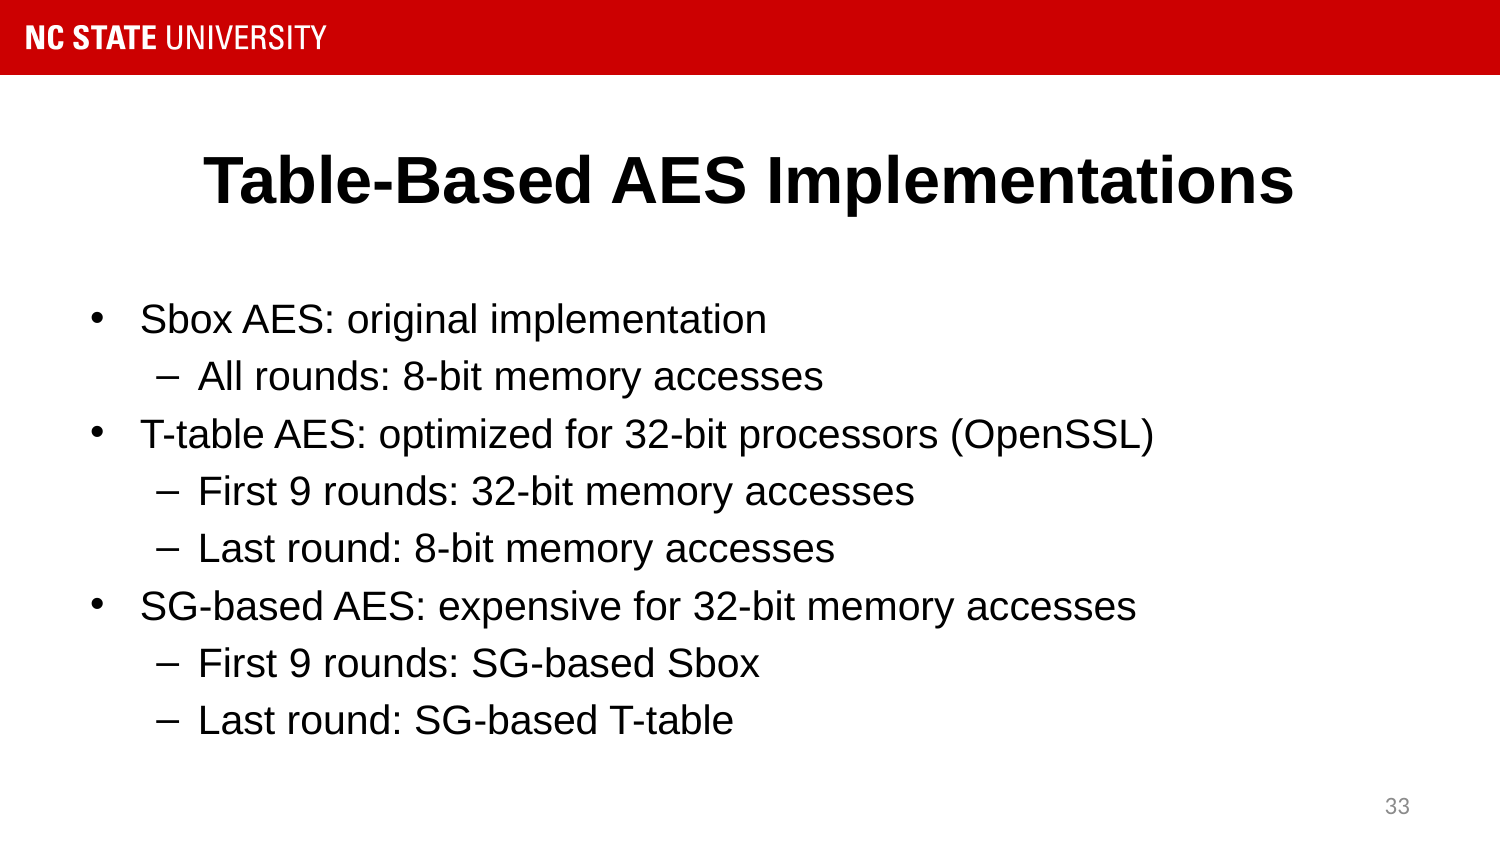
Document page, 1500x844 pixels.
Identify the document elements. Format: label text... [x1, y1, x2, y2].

title Table-Based AES Implementations [75, 110, 1425, 243]
picture [0, 0, 1500, 75]
list Sbox AES: original implementation All rounds: 8-bit memory accesses T-table AES: optimized for 32-bit processors (OpenSSL) First 9 rounds: 32-bit memory accesses Last round: 8-bit memory accesses SG-based AES: expensive for 32-bit memory accesses First 9 rounds: SG-based Sbox Last round: SG-based T-table [75, 285, 1425, 754]
slide_number 33 [1074, 782, 1425, 827]
